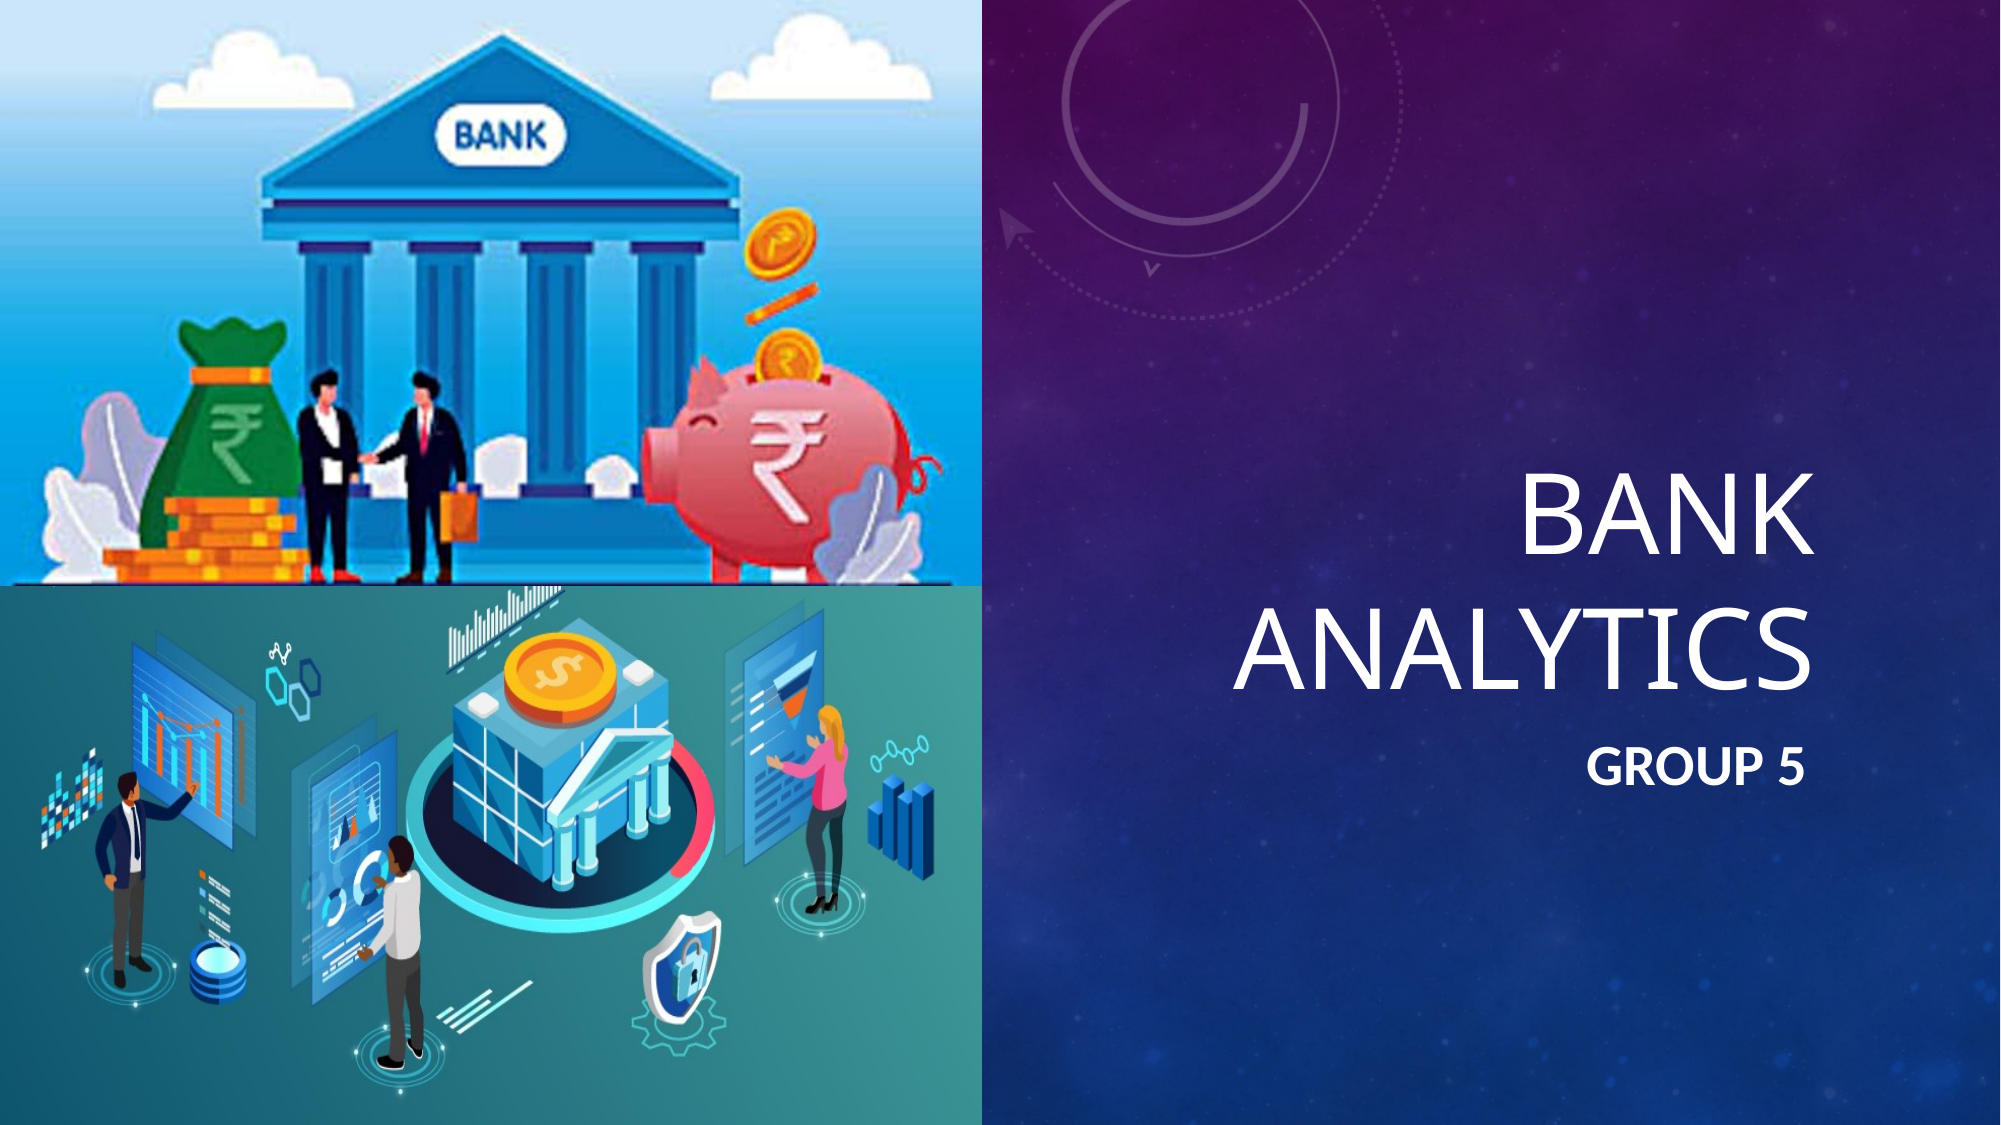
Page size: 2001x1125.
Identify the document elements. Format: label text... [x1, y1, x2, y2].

picture [0, 0, 2001, 1125]
title Bank analytics [999, 322, 1831, 719]
subtitle Group 5 [988, 719, 1831, 950]
